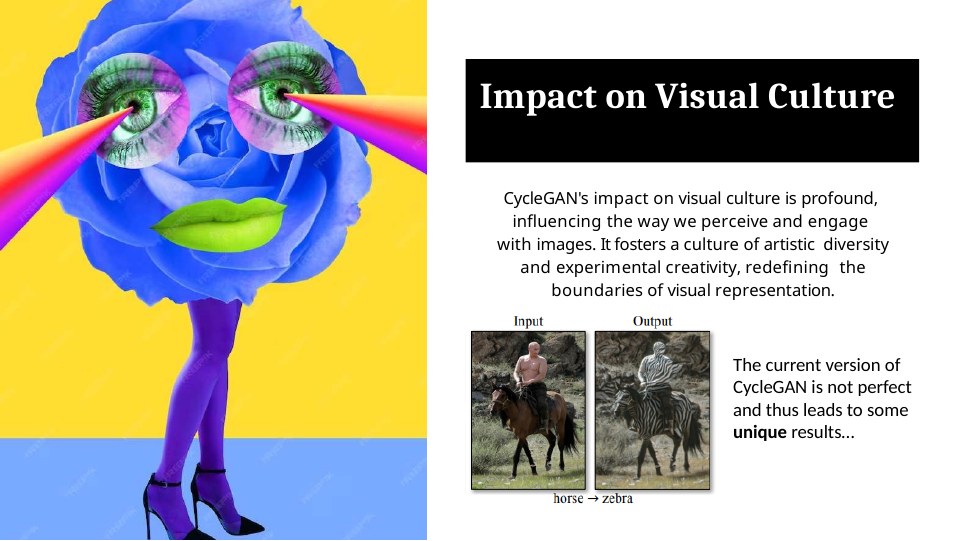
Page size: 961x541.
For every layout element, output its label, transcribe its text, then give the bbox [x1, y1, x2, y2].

picture [465, 307, 719, 504]
picture [0, 0, 427, 540]
text_box The current version of CycleGAN is not perfect and thus leads to some unique results… [723, 345, 944, 450]
title Impact on Visual Culture [465, 59, 920, 163]
text_box CycleGAN's impact on visual culture is profound, inﬂuencing the way we perceive and engage with images. It fosters a culture of artistic diversity and experimental creativity, redeﬁning the boundaries of visual representation. [491, 182, 894, 300]
